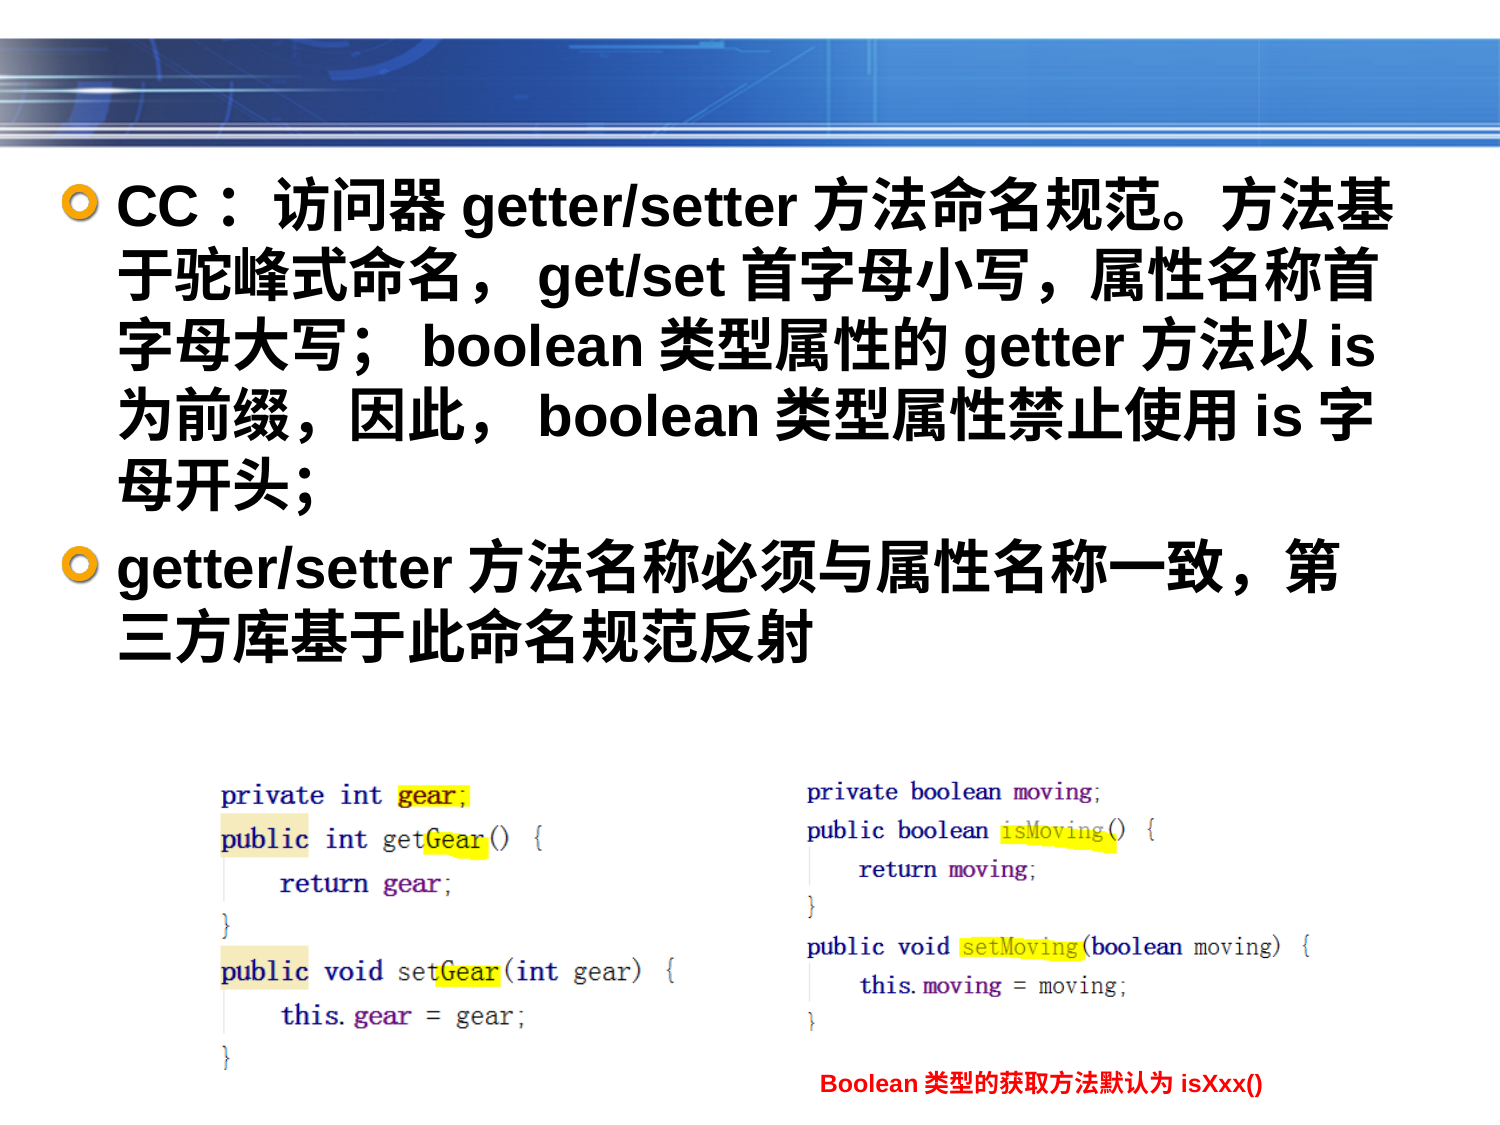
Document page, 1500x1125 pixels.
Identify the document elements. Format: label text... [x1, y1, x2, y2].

picture [0, 0, 1500, 1125]
text_box Boolean类型的获取方法默认为isXxx() [805, 1060, 1278, 1106]
list CC：访问器getter/setter方法命名规范。方法基于驼峰式命名，get/set首字母小写，属性名称首字母大写；boolean类型属性的getter方法以is为前缀，因此，boolean类型属性禁止使用is字母开头； getter/setter方法名称必须与属性名称一致，第三方库基于此命名规范反射 [44, 160, 1412, 908]
